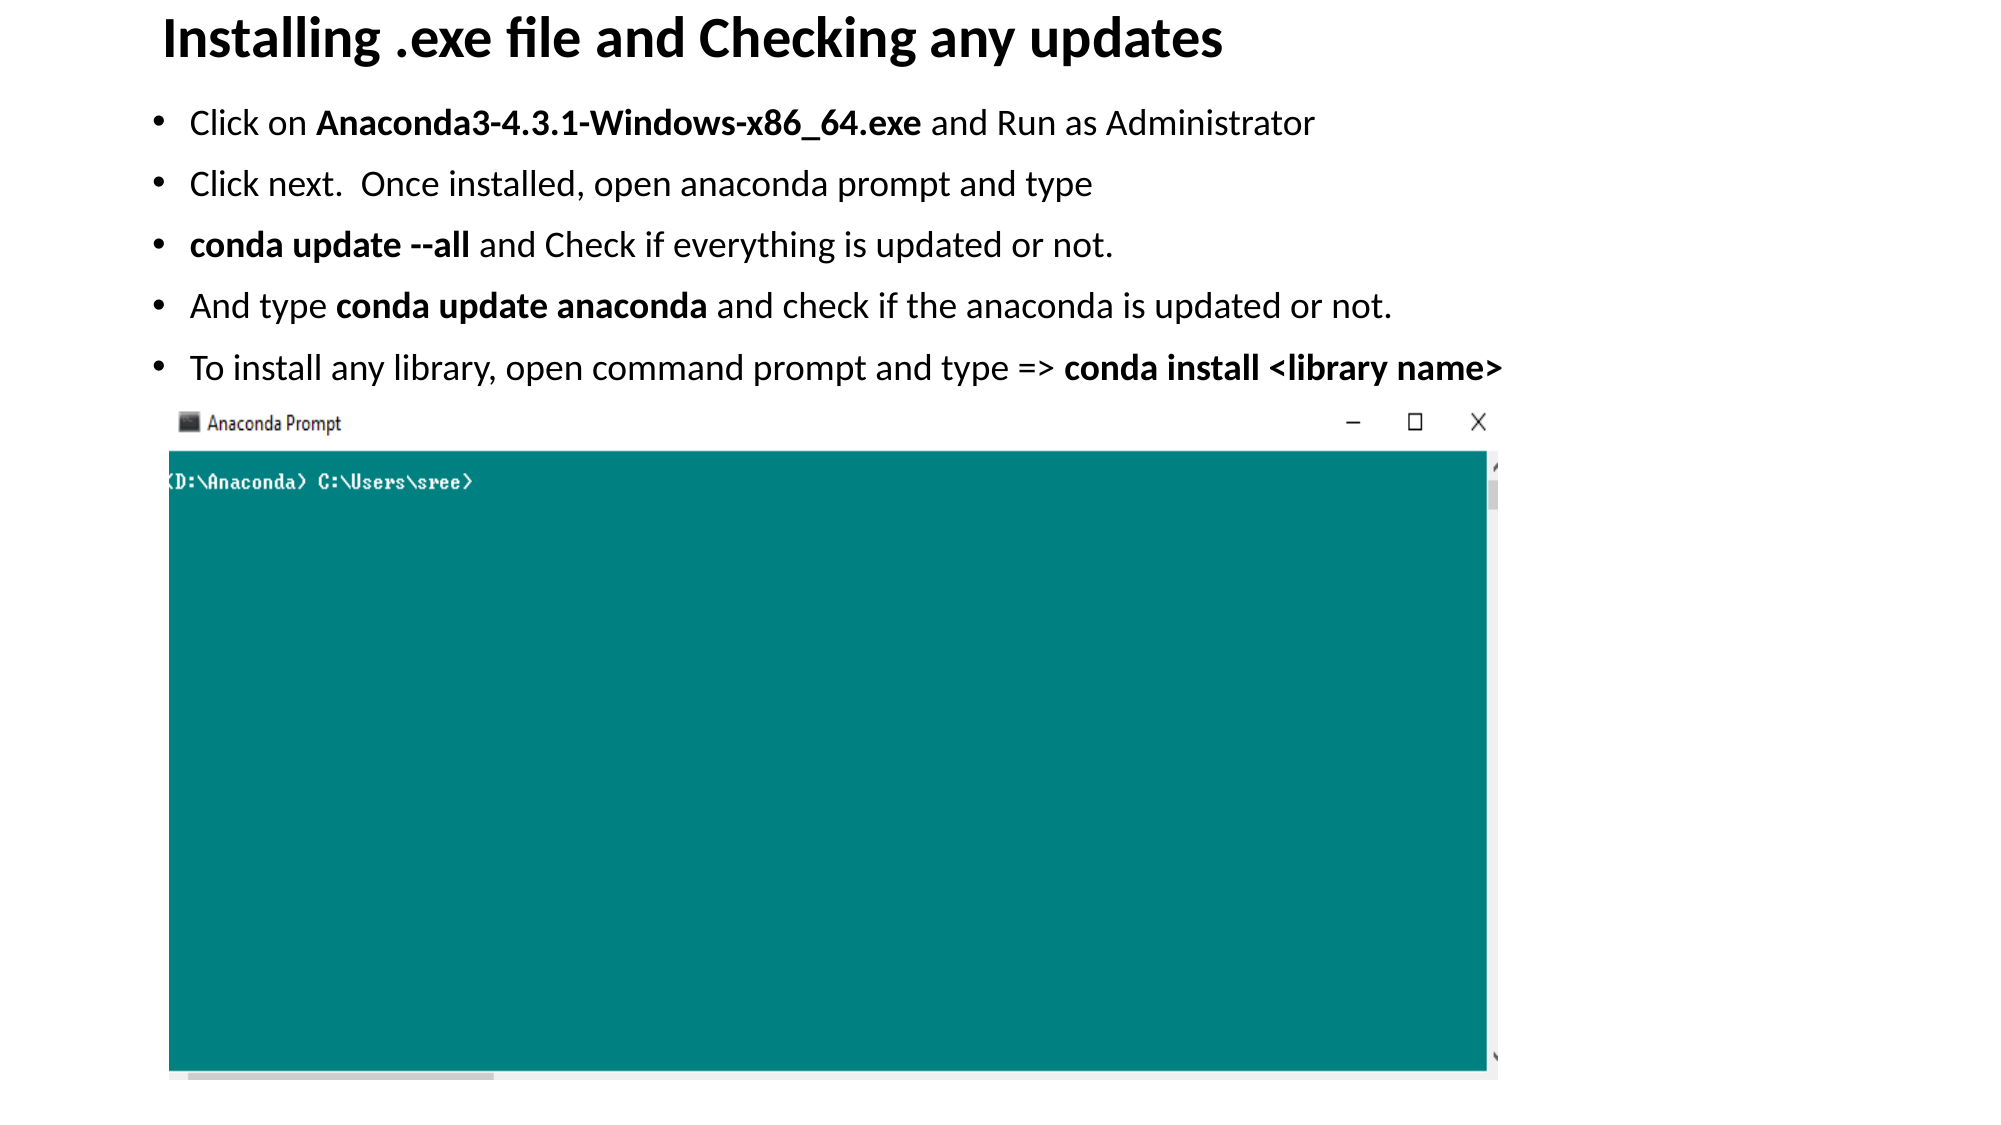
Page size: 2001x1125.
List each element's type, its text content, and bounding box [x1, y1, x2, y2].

text_box Installing .exe file and Checking any updates [147, 0, 1640, 78]
text_box Click on Anaconda3-4.3.1-Windows-x86_64.exe and Run as Administrator Click next. Once installed, open anaconda prompt and type conda update --all and Check if everything is updated or not. And type conda update anaconda and check if the anaconda is updated or not. To install any library, open command prompt and type => conda install <library name> [137, 95, 1863, 809]
picture [169, 398, 1499, 1080]
